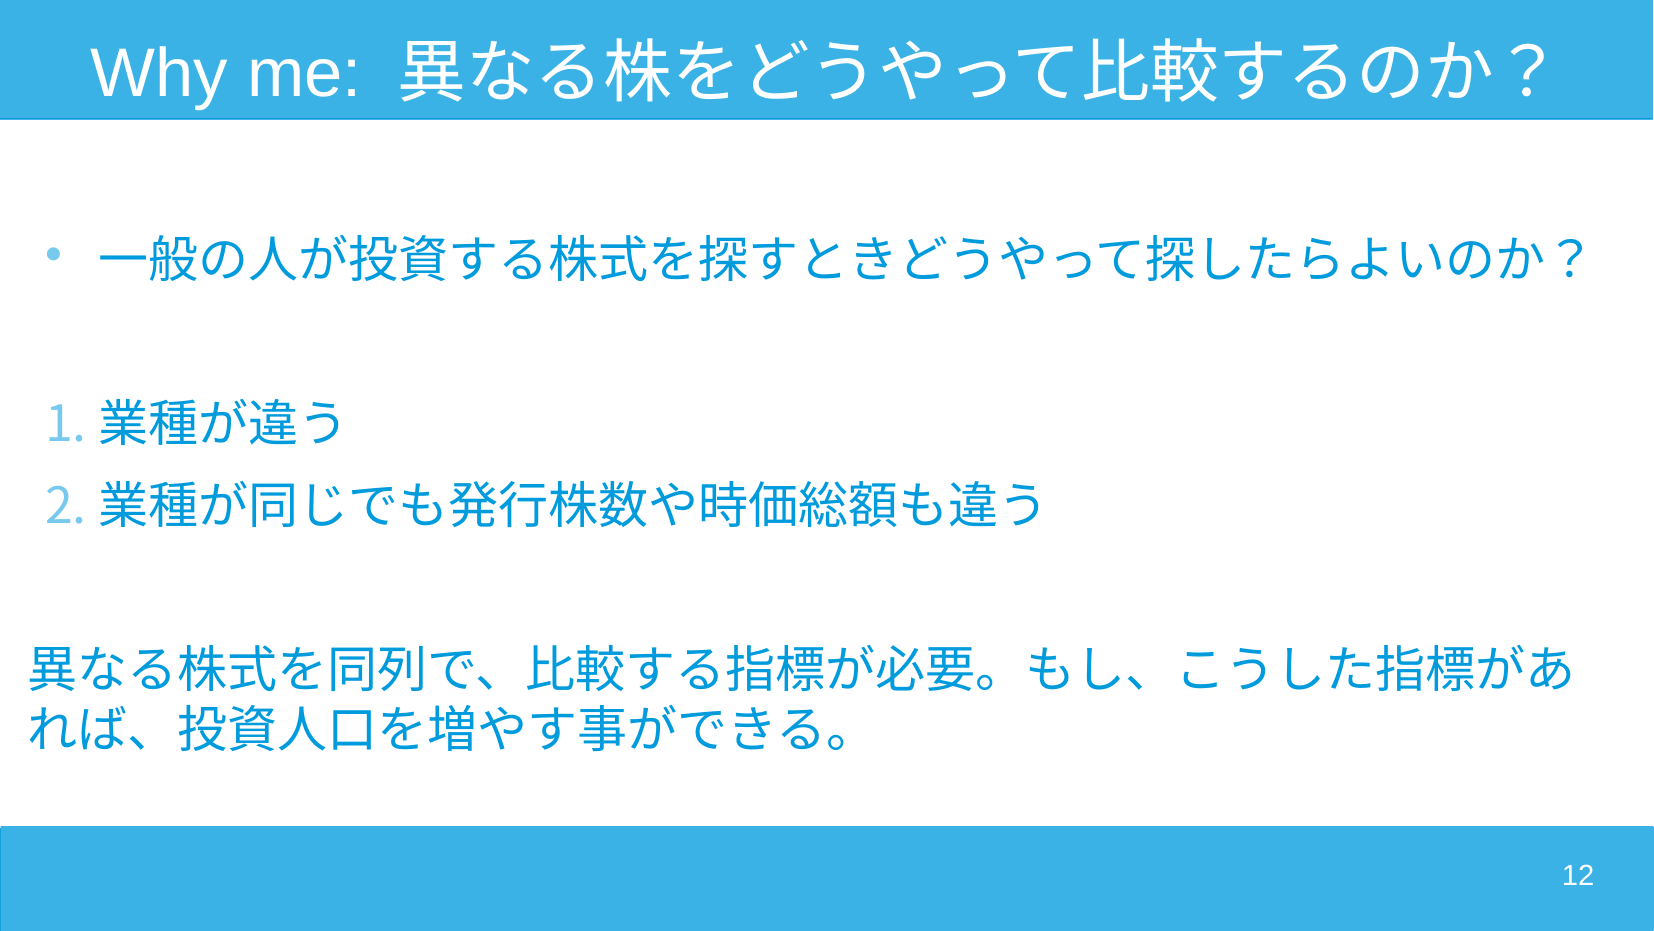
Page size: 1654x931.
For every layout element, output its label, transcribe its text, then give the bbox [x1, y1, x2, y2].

picture [0, 828, 1654, 931]
slide_number 12 [1210, 856, 1595, 916]
list 一般の人が投資する株式を探すときどうやって探したらよいのか？ 業種が違う 業種が同じでも発行株数や時価総額も違う 異なる株式を同列で、比較する指標が必要。もし、こうした指標があれば、投資人口を増やす事ができる。 [27, 63, 1610, 817]
title Why me: 異なる株をどうやって比較するのか？ [59, 29, 1595, 63]
